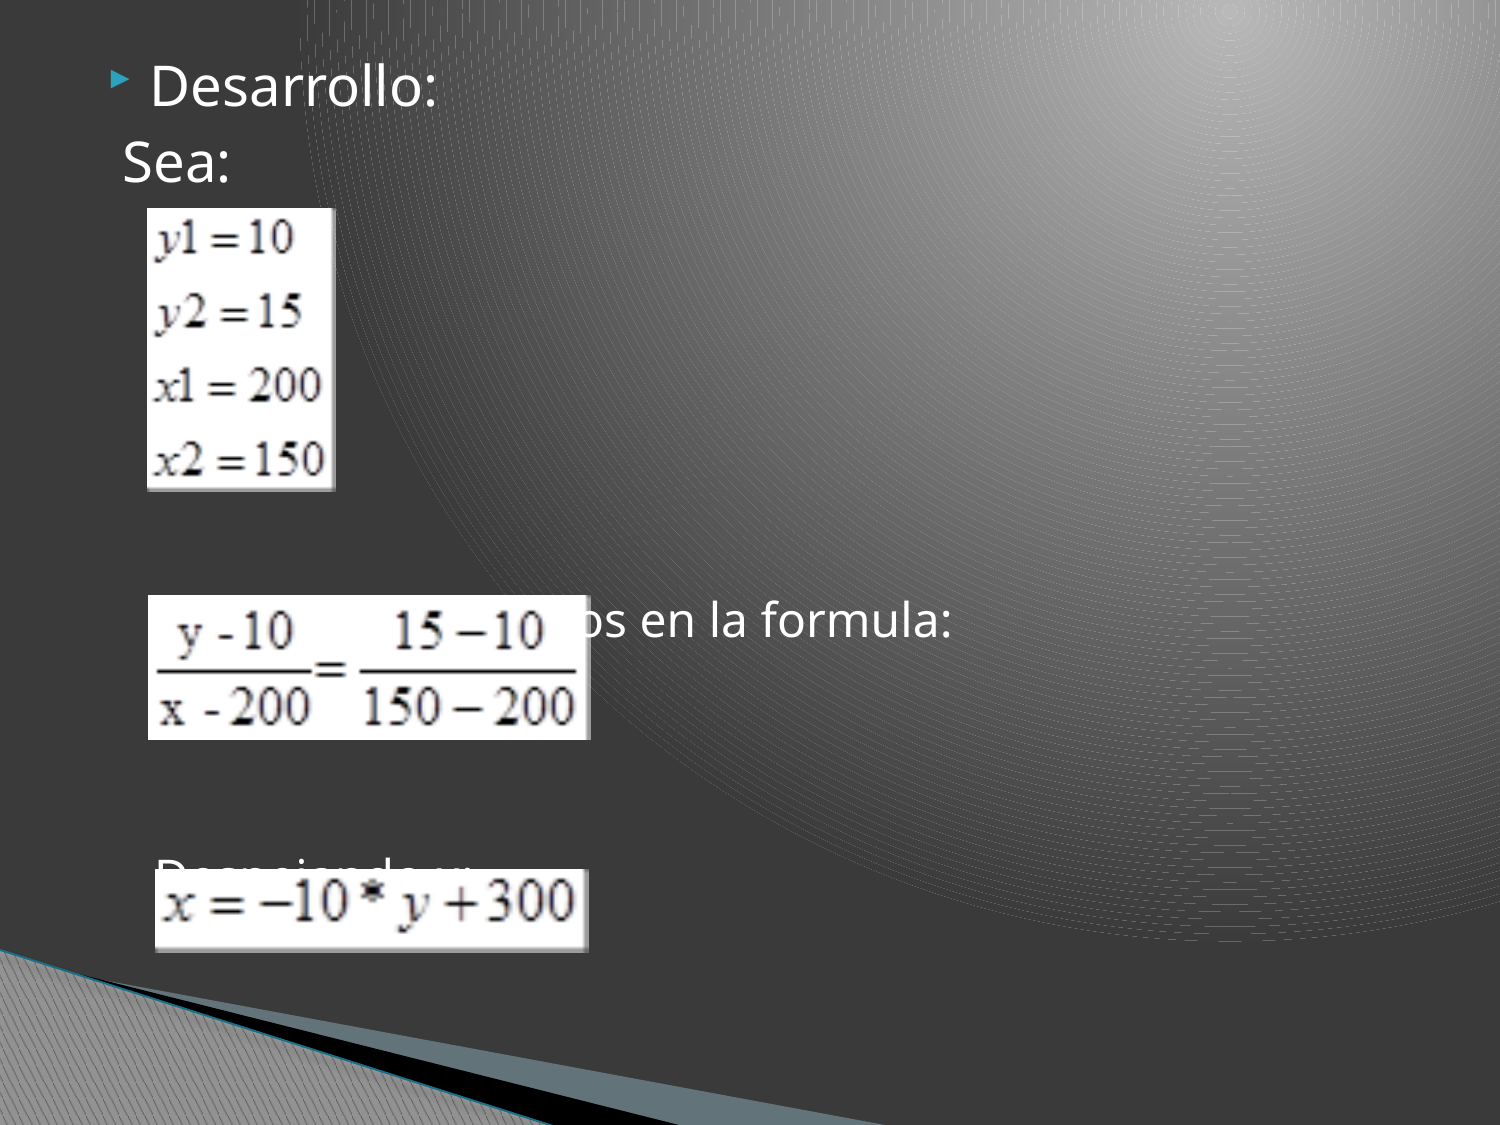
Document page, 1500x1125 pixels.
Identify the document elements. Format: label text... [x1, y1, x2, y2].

picture [155, 869, 589, 953]
picture [148, 595, 591, 740]
list Desarrollo: Sea: ` Reemplazando datos en la formula: Despejando x: [75, 42, 1425, 986]
picture [147, 207, 336, 492]
